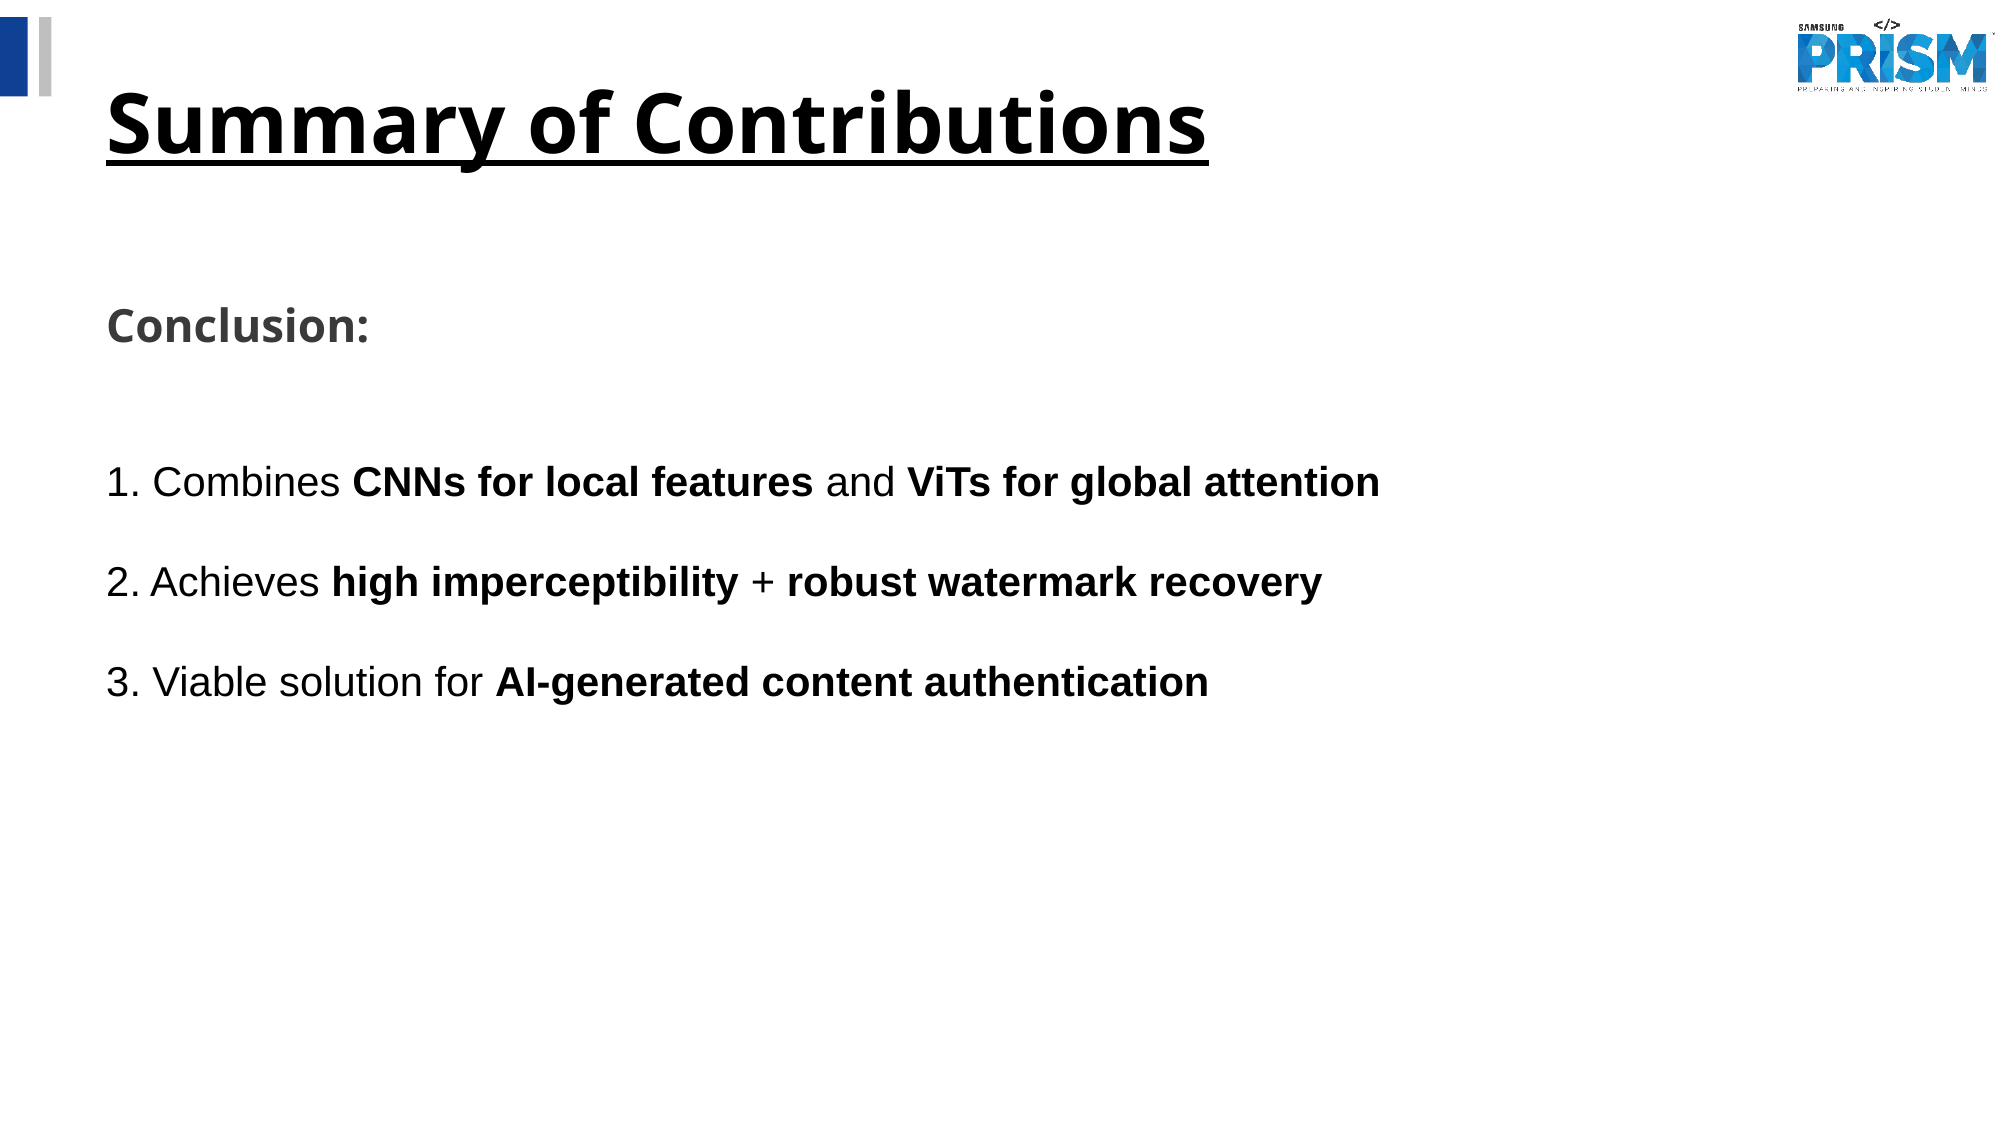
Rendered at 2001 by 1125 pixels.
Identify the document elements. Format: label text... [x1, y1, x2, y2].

text_box [38, 16, 52, 97]
text_box [0, 16, 29, 97]
picture [1794, 17, 2000, 96]
text_box Summary of Contributions [91, 63, 1594, 178]
list Conclusion: 1. Combines CNNs for local features and ViTs for global attention 2. Achieves high imperceptibility + robust watermark recovery 3. Viable solution for AI-generated content authentication [91, 295, 1908, 801]
